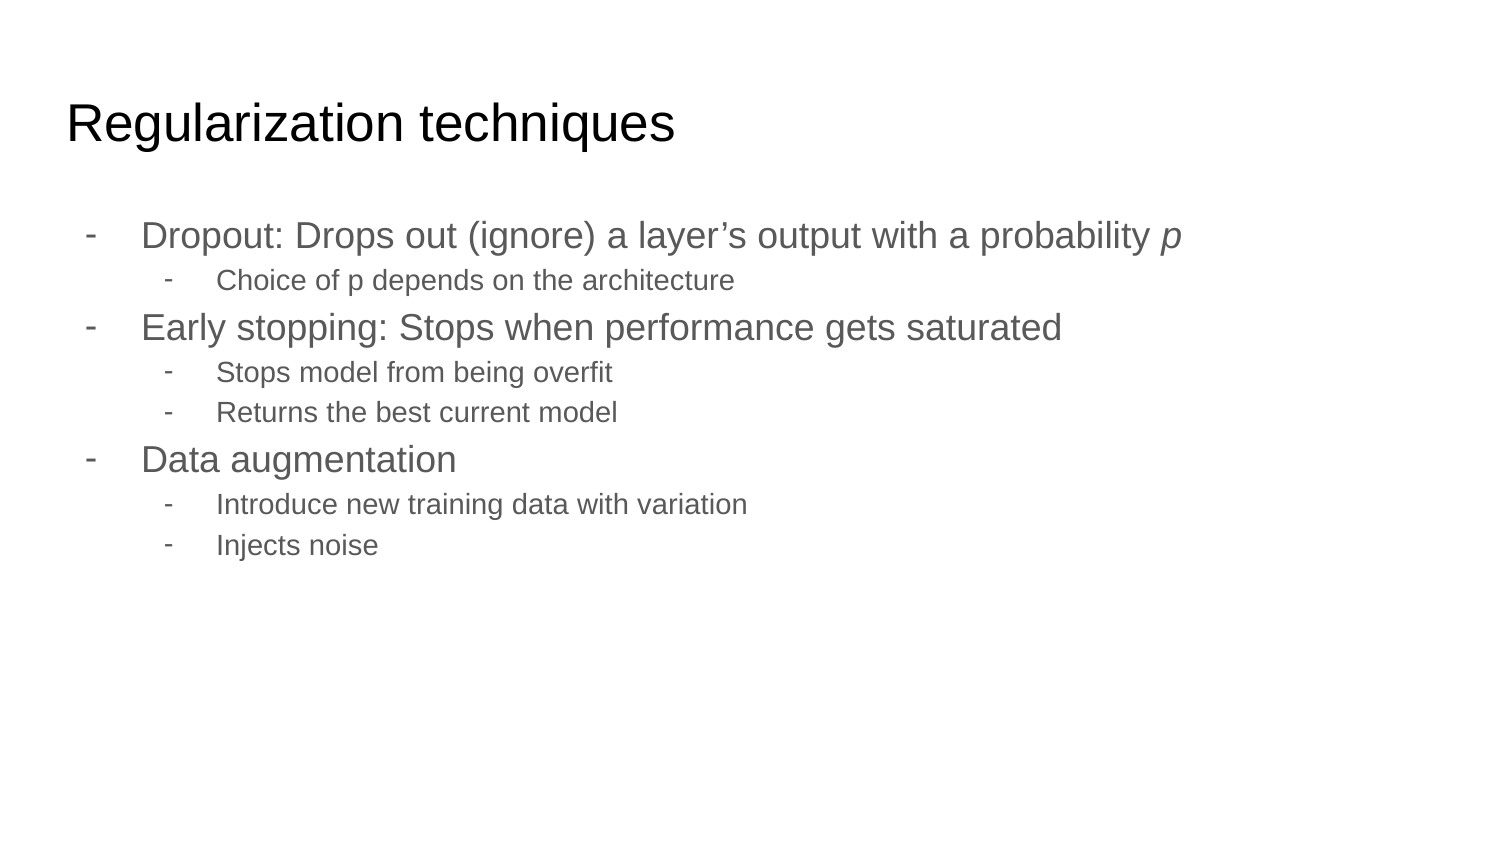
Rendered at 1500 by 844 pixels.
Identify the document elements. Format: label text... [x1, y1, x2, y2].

title Regularization techniques [51, 72, 1449, 167]
list Dropout: Drops out (ignore) a layer’s output with a probability p Choice of p depends on the architecture Early stopping: Stops when performance gets saturated Stops model from being overfit Returns the best current model Data augmentation Introduce new training data with variation Injects noise [51, 189, 1449, 750]
